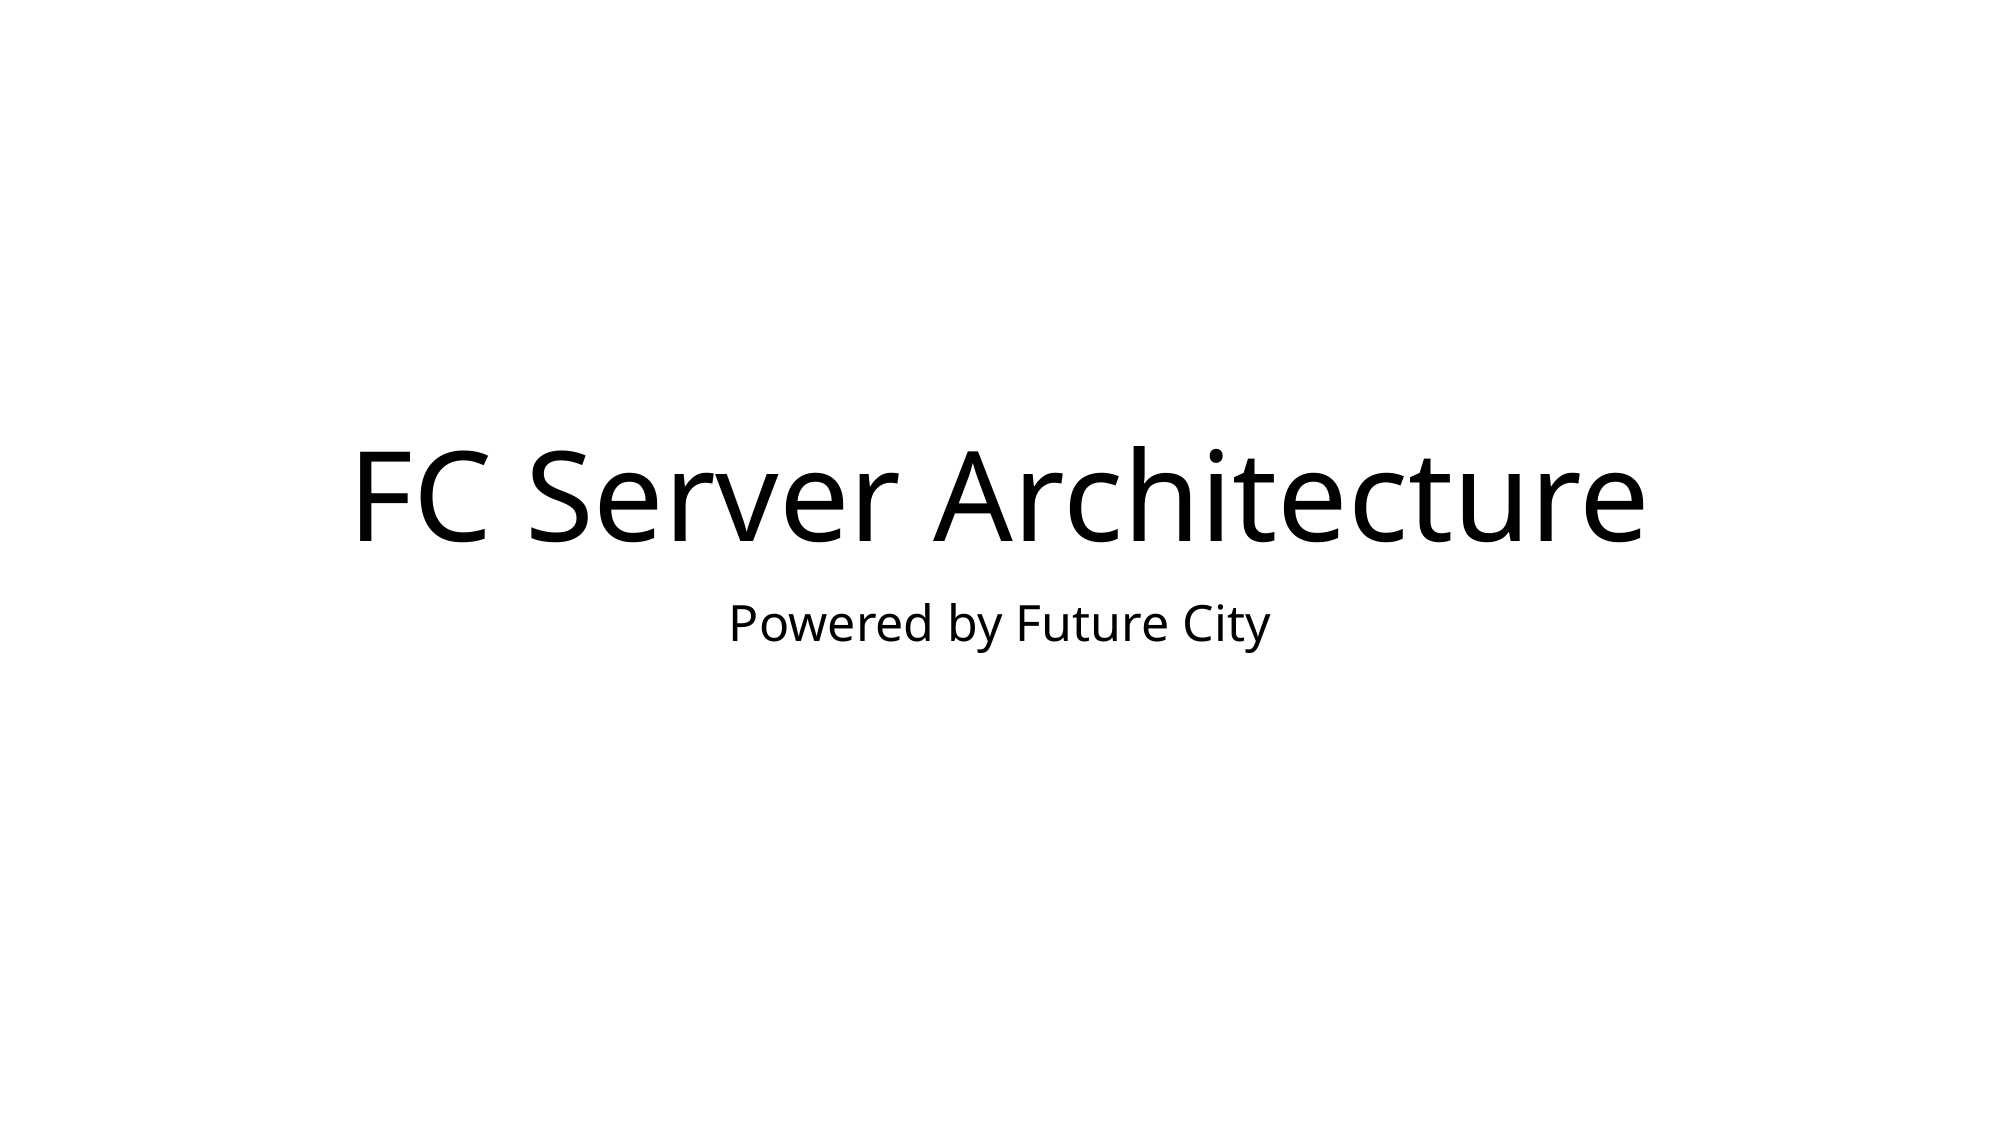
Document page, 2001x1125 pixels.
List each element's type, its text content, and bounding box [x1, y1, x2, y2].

title FC Server Architecture [249, 184, 1750, 576]
subtitle Powered by Future City [249, 590, 1750, 863]
